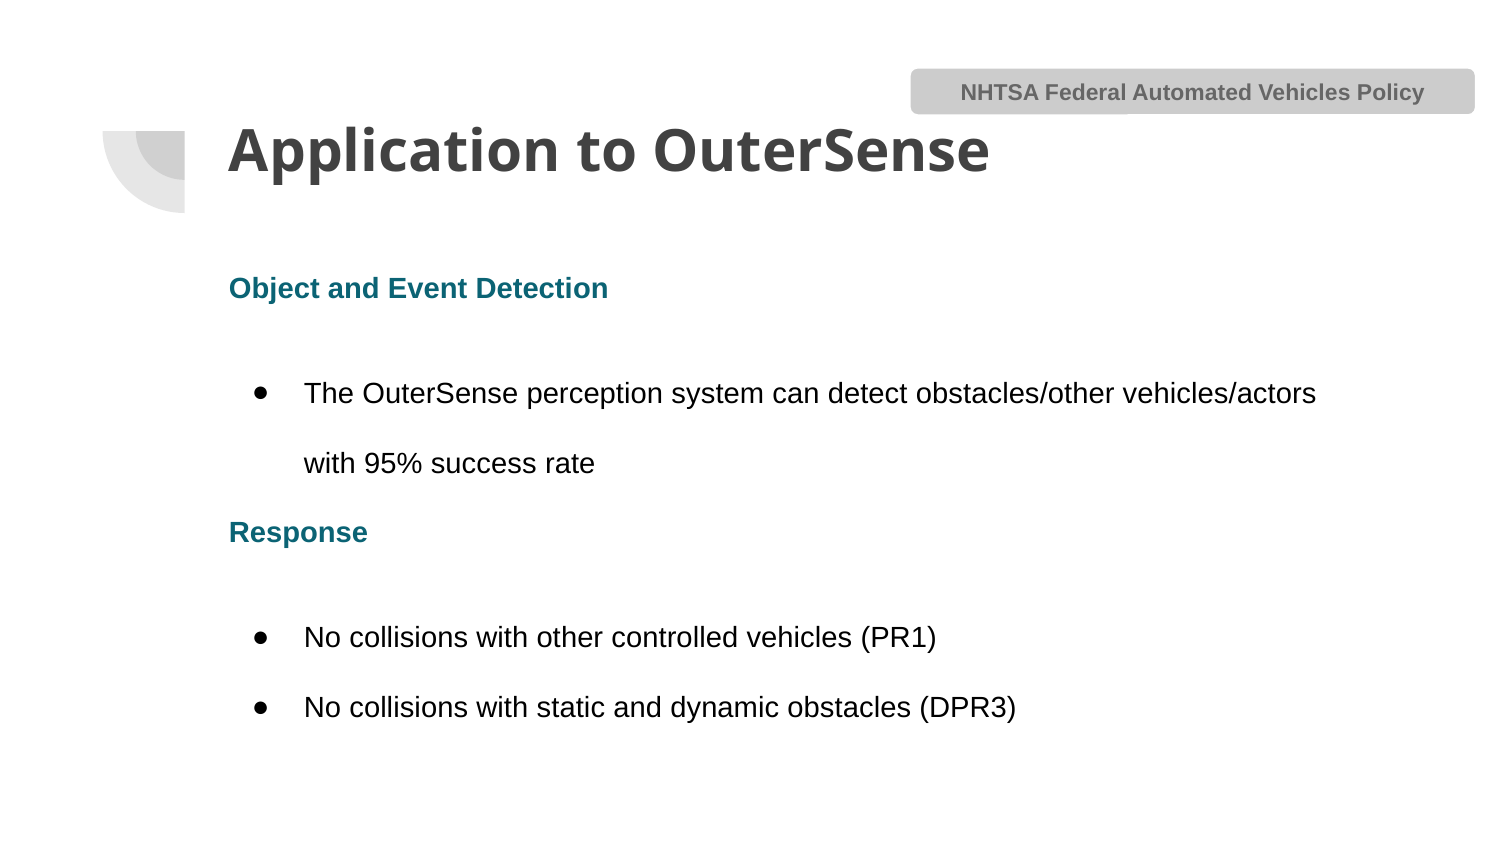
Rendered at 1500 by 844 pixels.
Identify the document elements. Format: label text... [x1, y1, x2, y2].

text_box NHTSA Federal Automated Vehicles Policy [909, 67, 1476, 116]
title Application to OuterSense [213, 98, 1368, 254]
list Object and Event Detection The OuterSense perception system can detect obstacles/other vehicles/actors with 95% success rate Response No collisions with other controlled vehicles (PR1) No collisions with static and dynamic obstacles (DPR3) [213, 254, 1368, 744]
